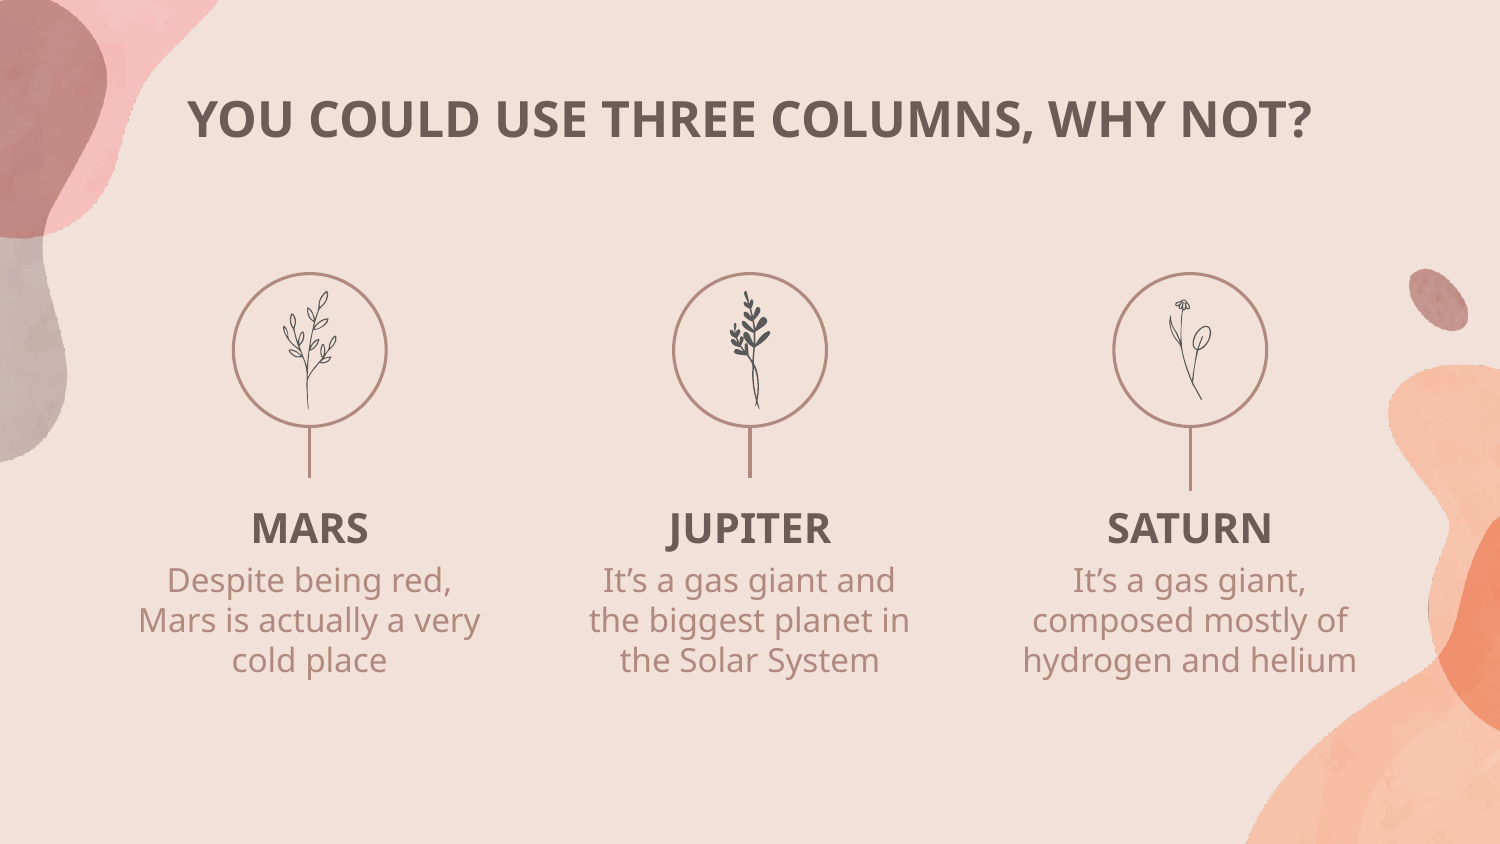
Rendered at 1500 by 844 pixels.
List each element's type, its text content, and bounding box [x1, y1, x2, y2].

subtitle Despite being red, Mars is actually a very cold place [118, 543, 502, 697]
text_box [283, 290, 337, 410]
subtitle It’s a gas giant, composed mostly of hydrogen and helium [998, 543, 1382, 697]
text_box [673, 273, 827, 427]
title YOU COULD USE THREE COLUMNS, WHY NOT? [118, 72, 1382, 167]
title MARS [118, 483, 502, 543]
text_box [233, 273, 387, 427]
picture [0, 0, 1500, 844]
title SATURN [998, 483, 1382, 543]
subtitle It’s a gas giant and the biggest planet in the Solar System [558, 543, 942, 697]
title JUPITER [558, 483, 942, 543]
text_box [1169, 299, 1212, 401]
text_box [1113, 273, 1267, 427]
text_box [729, 290, 771, 410]
